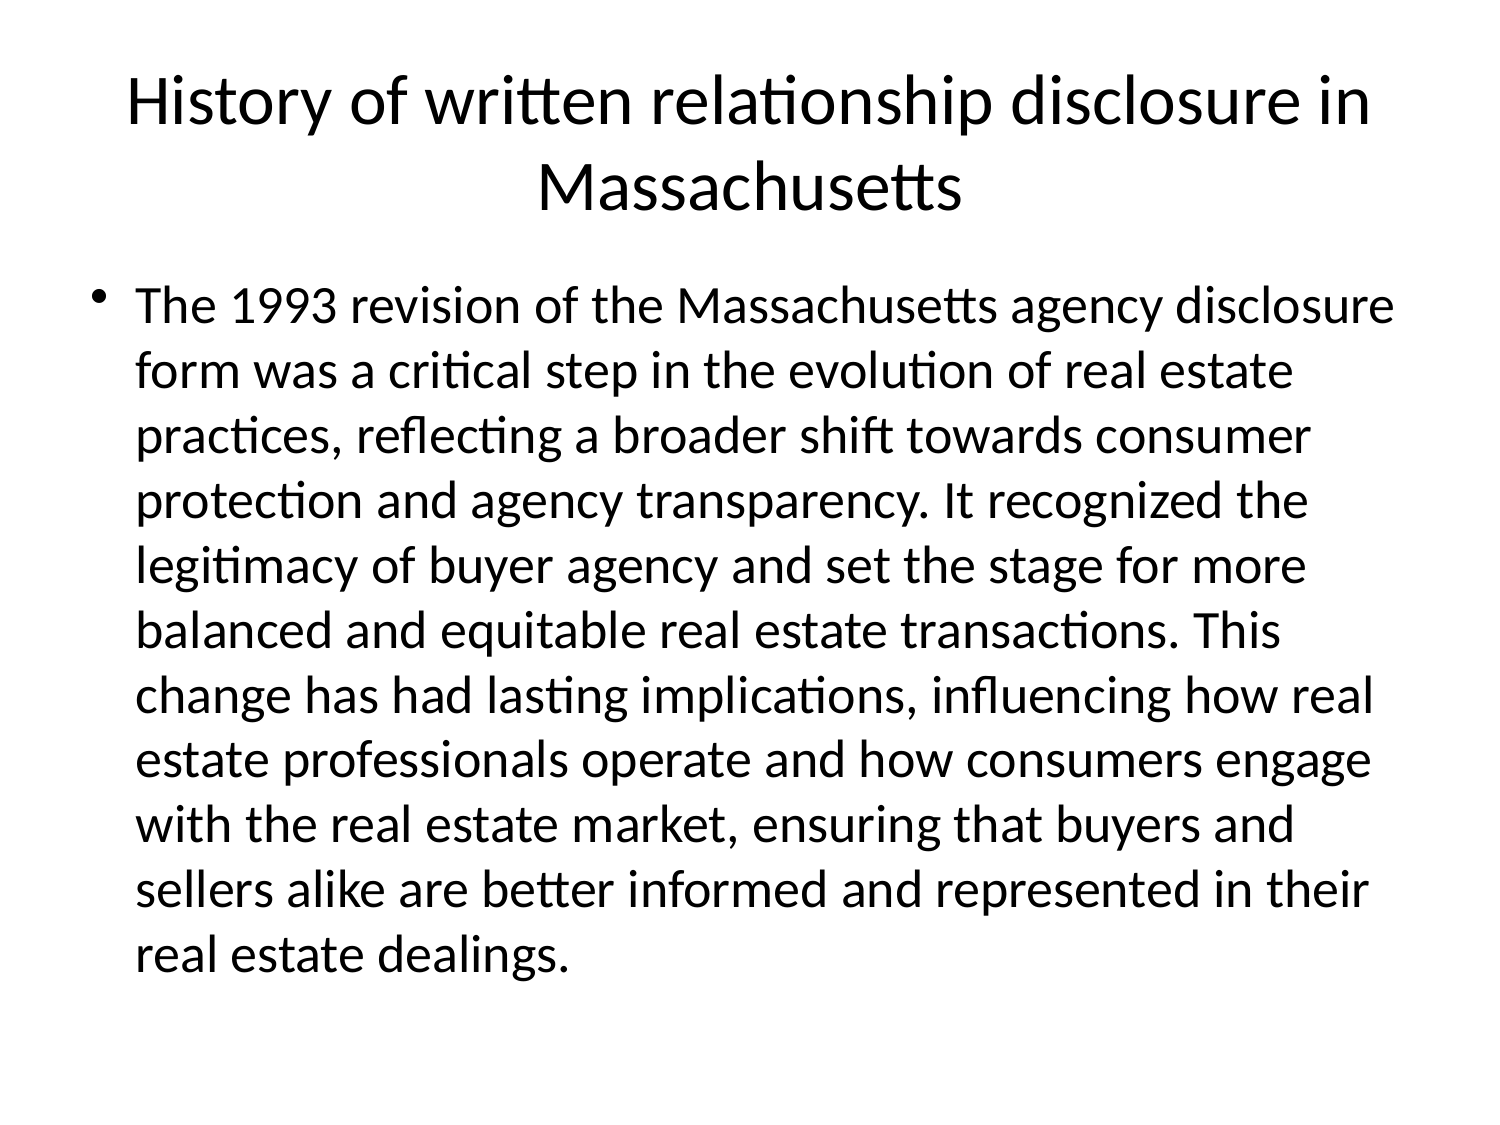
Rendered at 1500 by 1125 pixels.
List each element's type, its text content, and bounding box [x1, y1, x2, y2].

list The 1993 revision of the Massachusetts agency disclosure form was a critical step in the evolution of real estate practices, reflecting a broader shift towards consumer protection and agency transparency. It recognized the legitimacy of buyer agency and set the stage for more balanced and equitable real estate transactions. This change has had lasting implications, influencing how real estate professionals operate and how consumers engage with the real estate market, ensuring that buyers and sellers alike are better informed and represented in their real estate dealings. [75, 262, 1425, 1005]
title History of written relationship disclosure in Massachusetts [75, 45, 1425, 233]
